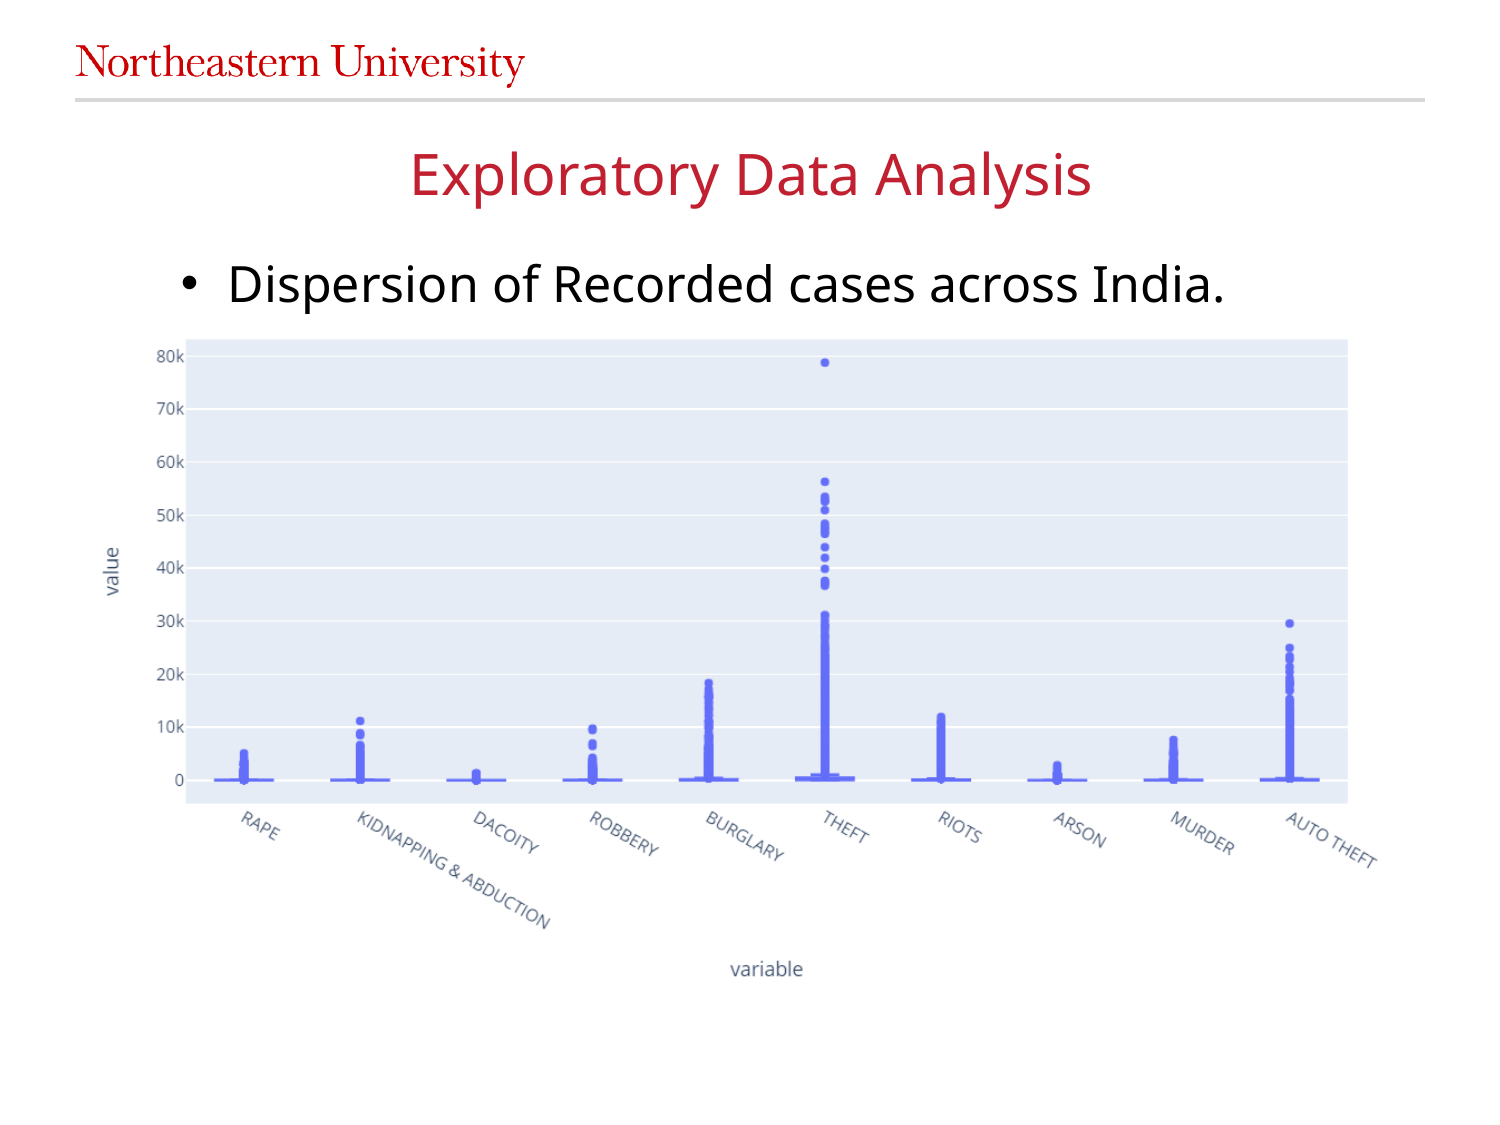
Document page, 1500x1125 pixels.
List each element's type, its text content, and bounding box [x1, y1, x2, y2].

picture [74, 308, 1428, 983]
text_box Dispersion of Recorded cases across India. [166, 245, 1293, 307]
title Exploratory Data Analysis [75, 129, 1429, 215]
picture [75, 44, 525, 88]
